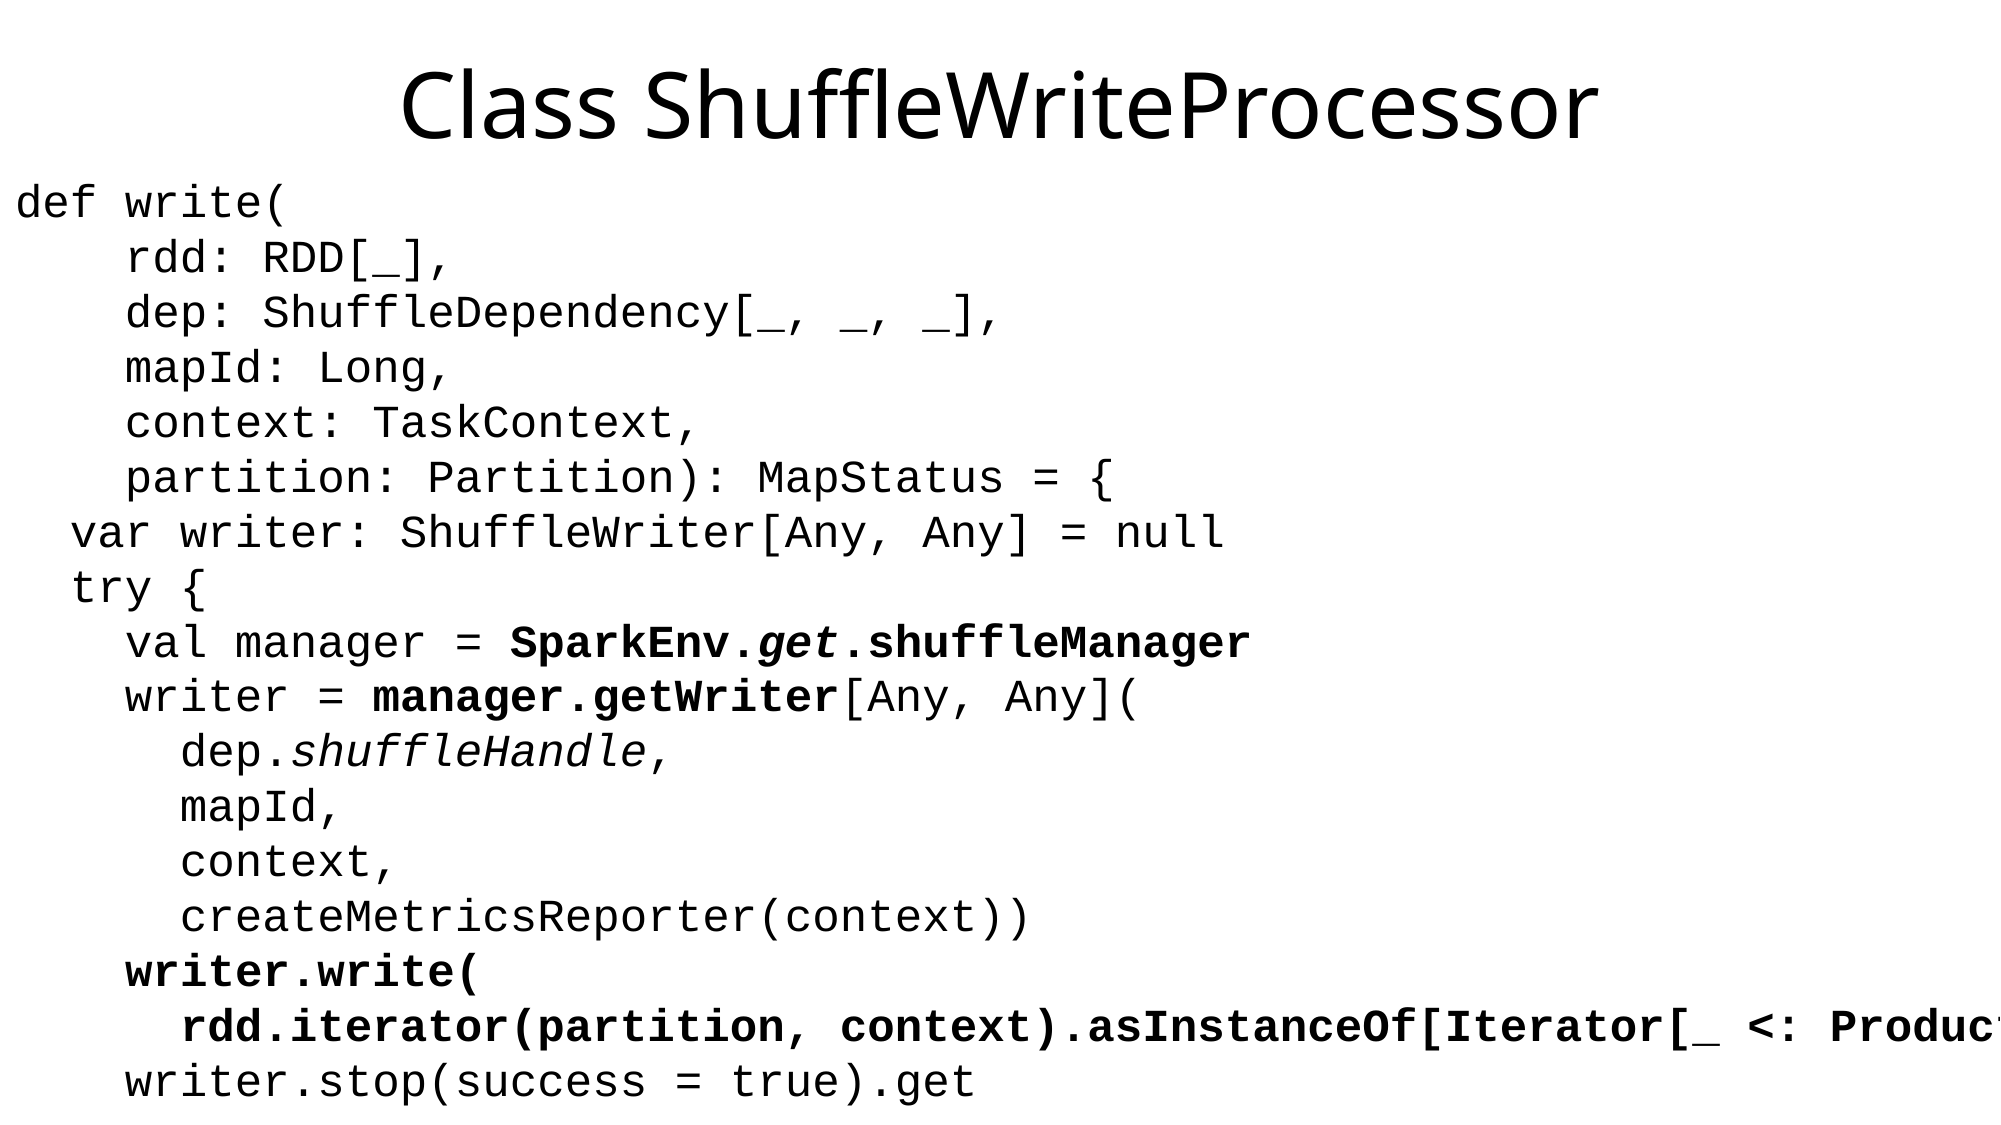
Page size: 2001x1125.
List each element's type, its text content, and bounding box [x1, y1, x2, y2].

title Class ShuffleWriteProcessor [0, 0, 2000, 113]
list def write( rdd: RDD[_], dep: ShuffleDependency[_, _, _], mapId: Long, context: TaskContext, partition: Partition): MapStatus = { var writer: ShuffleWriter[Any, Any] = null try { val manager = SparkEnv.get.shuffleManager writer = manager.getWriter[Any, Any]( dep.shuffleHandle, mapId, context, createMetricsReporter(context)) writer.write( rdd.iterator(partition, context).asInstanceOf[Iterator[_ <: Product2[Any, Any]]]) writer.stop(success = true).get [0, 113, 2000, 1114]
